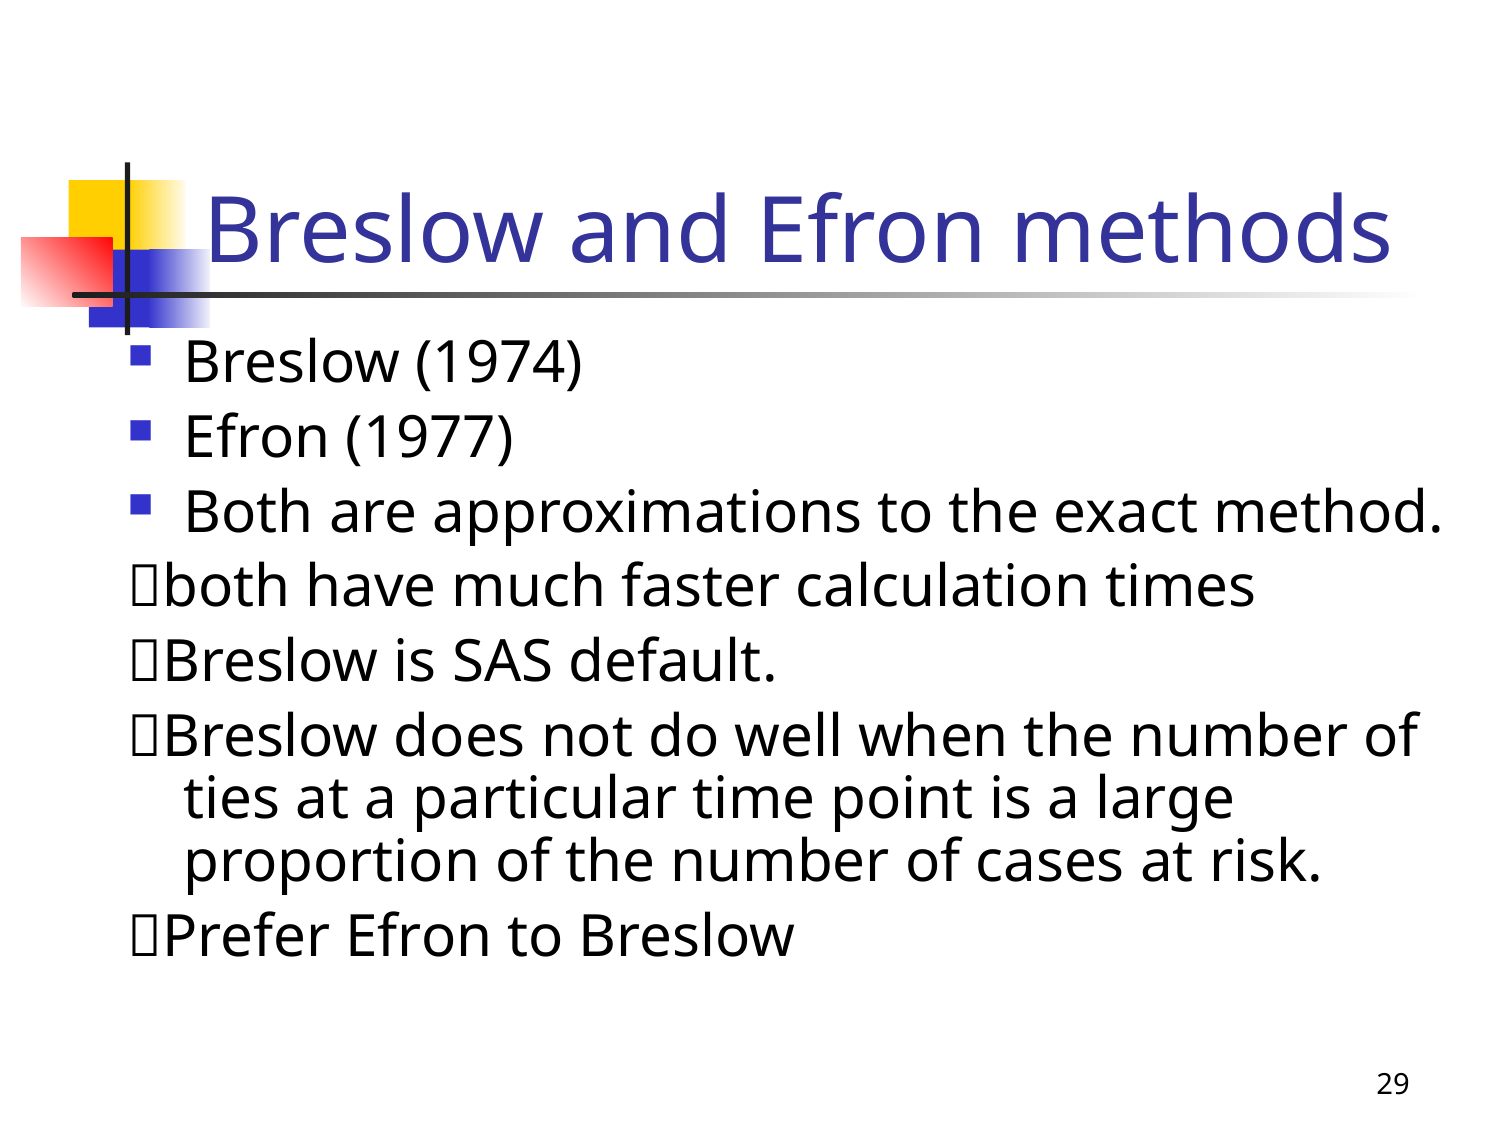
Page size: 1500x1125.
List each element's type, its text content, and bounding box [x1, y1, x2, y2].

title Breslow and Efron methods [188, 101, 1468, 289]
list Breslow (1974) Efron (1977) Both are approximations to the exact method. both have much faster calculation times Breslow is SAS default. Breslow does not do well when the number of ties at a particular time point is a large proportion of the number of cases at risk. Prefer Efron to Breslow [112, 324, 1463, 1000]
slide_number 29 [1112, 1037, 1426, 1113]
